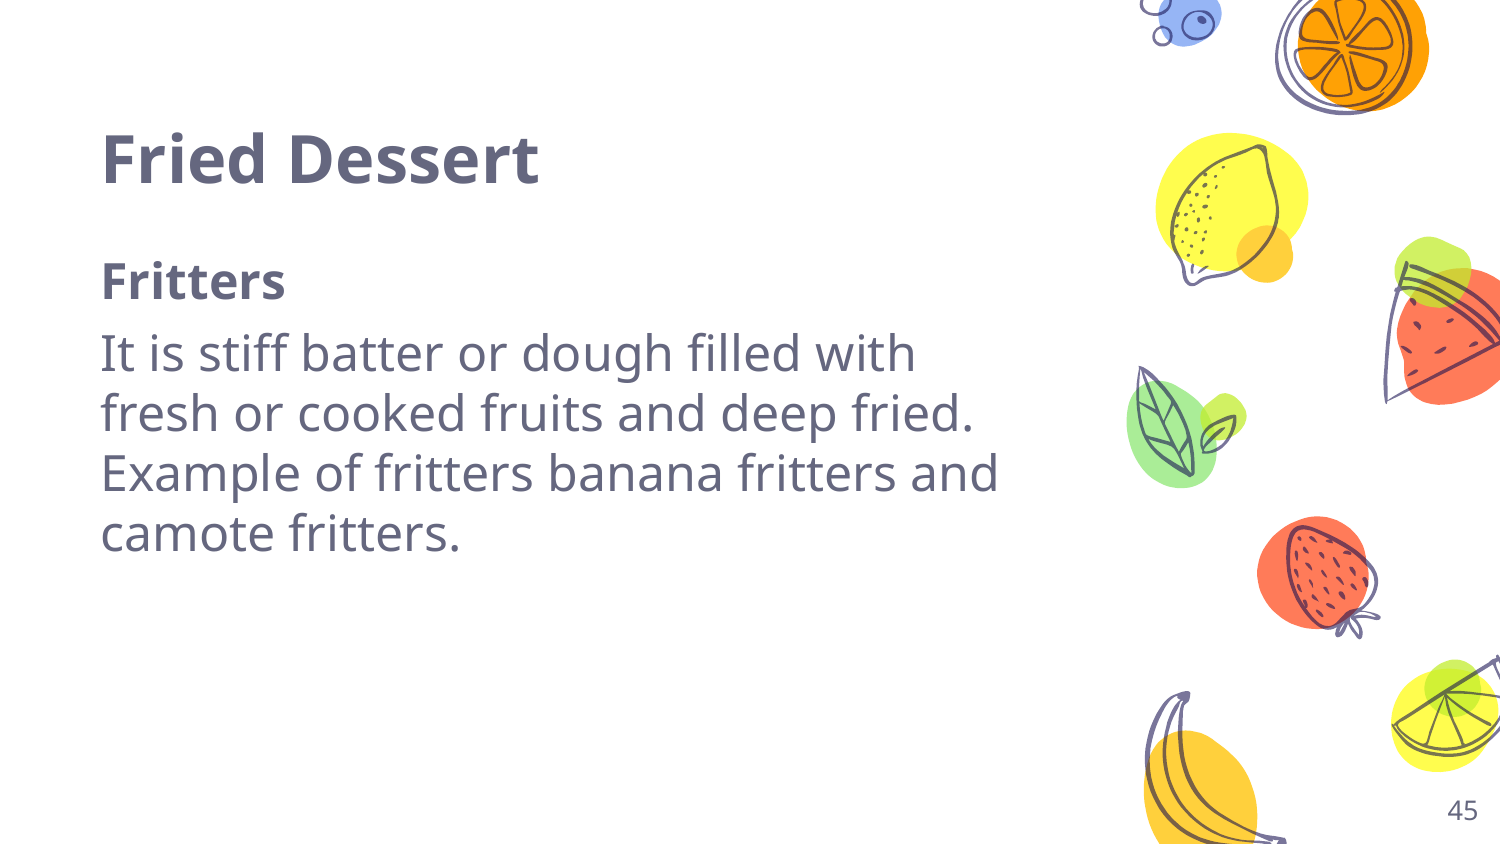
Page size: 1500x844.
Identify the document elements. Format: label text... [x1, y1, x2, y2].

list Fritters It is stiff batter or dough filled with fresh or cooked fruits and deep fried. Example of fritters banana fritters and camote fritters. [75, 234, 1057, 755]
slide_number 45 [1403, 779, 1494, 844]
title Fried Dessert [75, 71, 1057, 212]
